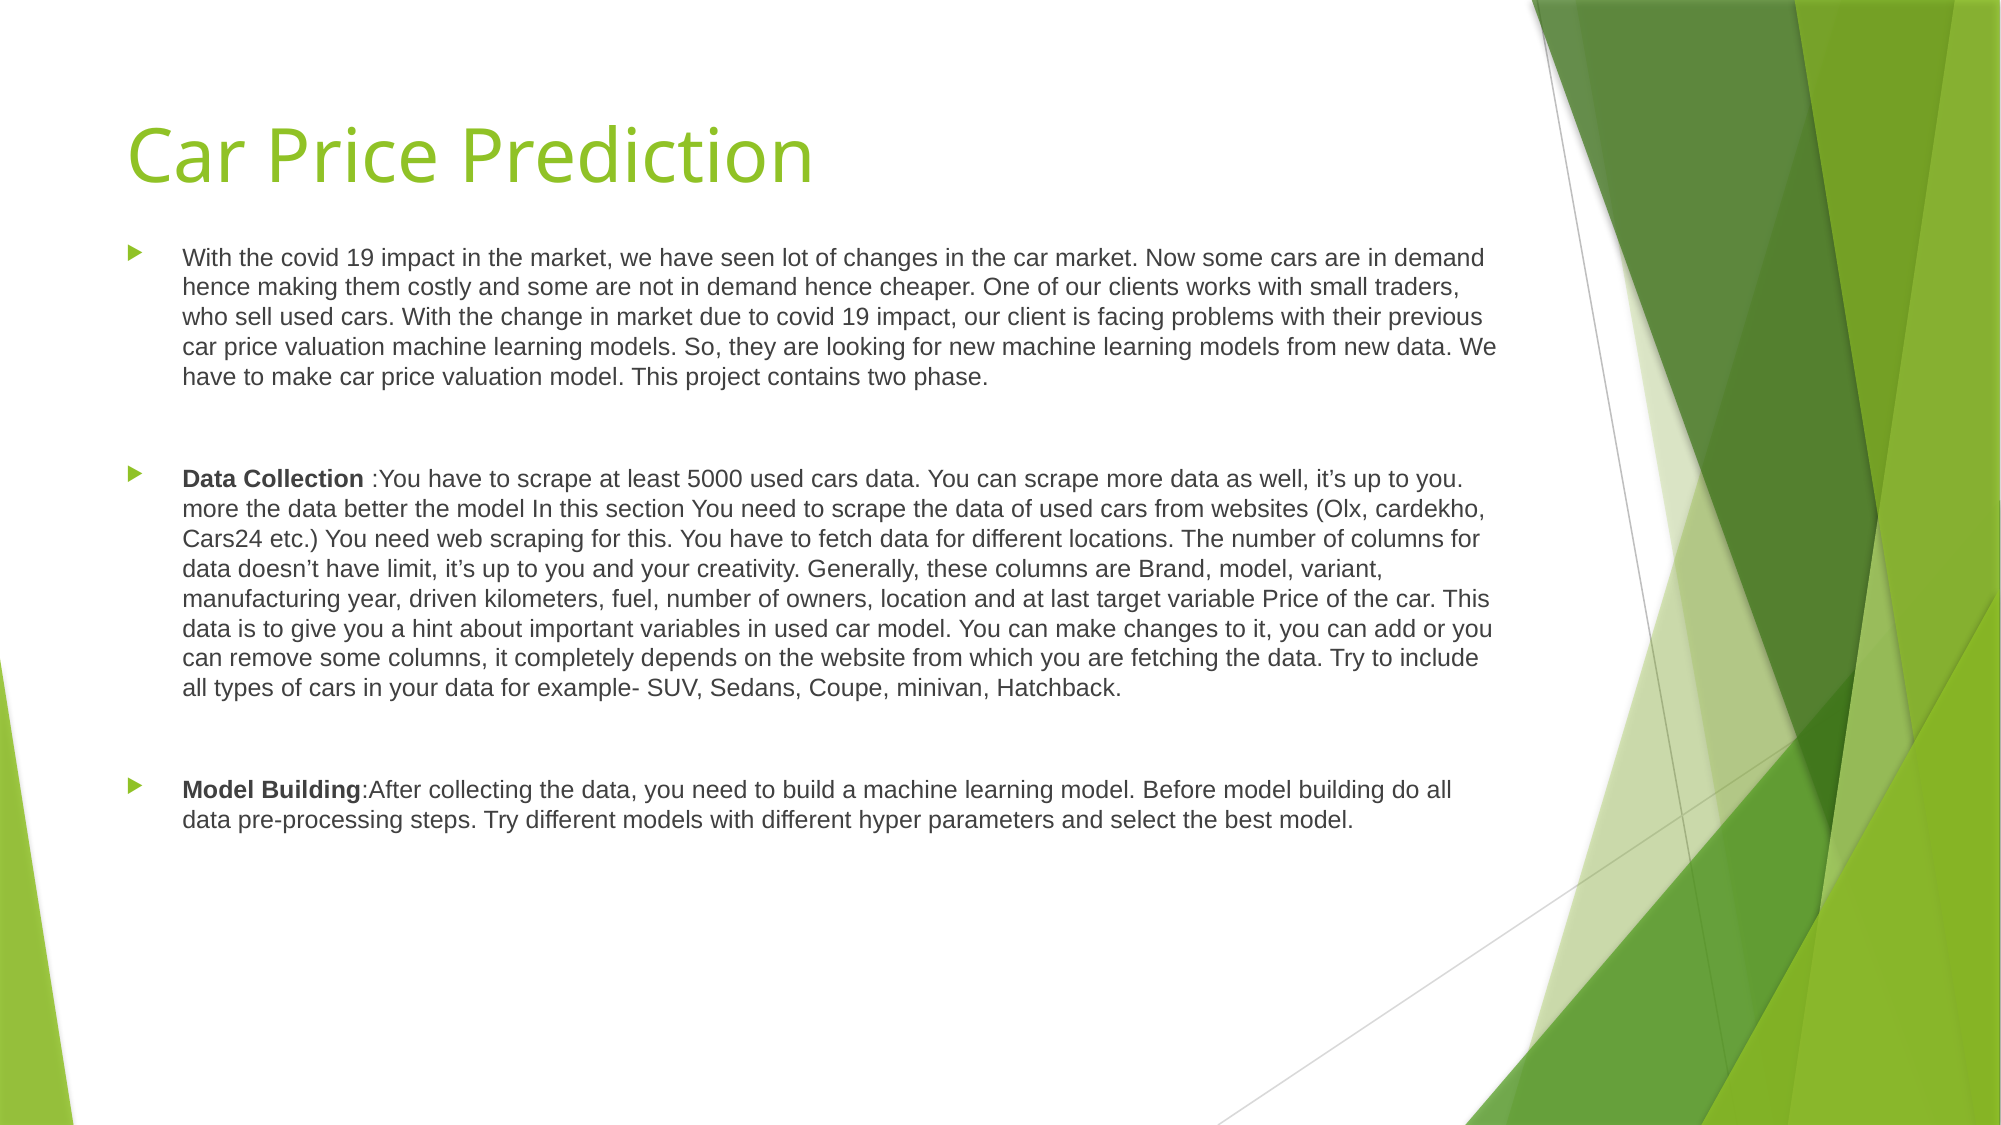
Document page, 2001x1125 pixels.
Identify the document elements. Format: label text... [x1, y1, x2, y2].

title Car Price Prediction [111, 99, 1522, 233]
list With the covid 19 impact in the market, we have seen lot of changes in the car market. Now some cars are in demand hence making them costly and some are not in demand hence cheaper. One of our clients works with small traders, who sell used cars. With the change in market due to covid 19 impact, our client is facing problems with their previous car price valuation machine learning models. So, they are looking for new machine learning models from new data. We have to make car price valuation model. This project contains two phase. Data Collection :You have to scrape at least 5000 used cars data. You can scrape more data as well, it’s up to you. more the data better the model In this section You need to scrape the data of used cars from websites (Olx, cardekho, Cars24 etc.) You need web scraping for this. You have to fetch data for different locations. The number of columns for data doesn’t have limit, it’s up to you and your creativity. Generally, these columns are Brand, model, variant, manufacturing year, driven kilometers, fuel, number of owners, location and at last target variable Price of the car. This data is to give you a hint about important variables in used car model. You can make changes to it, you can add or you can remove some columns, it completely depends on the website from which you are fetching the data. Try to include all types of cars in your data for example- SUV, Sedans, Coupe, minivan, Hatchback. Model Building:After collecting the data, you need to build a machine learning model. Before model building do all data pre-processing steps. Try different models with different hyper parameters and select the best model. [111, 233, 1522, 992]
